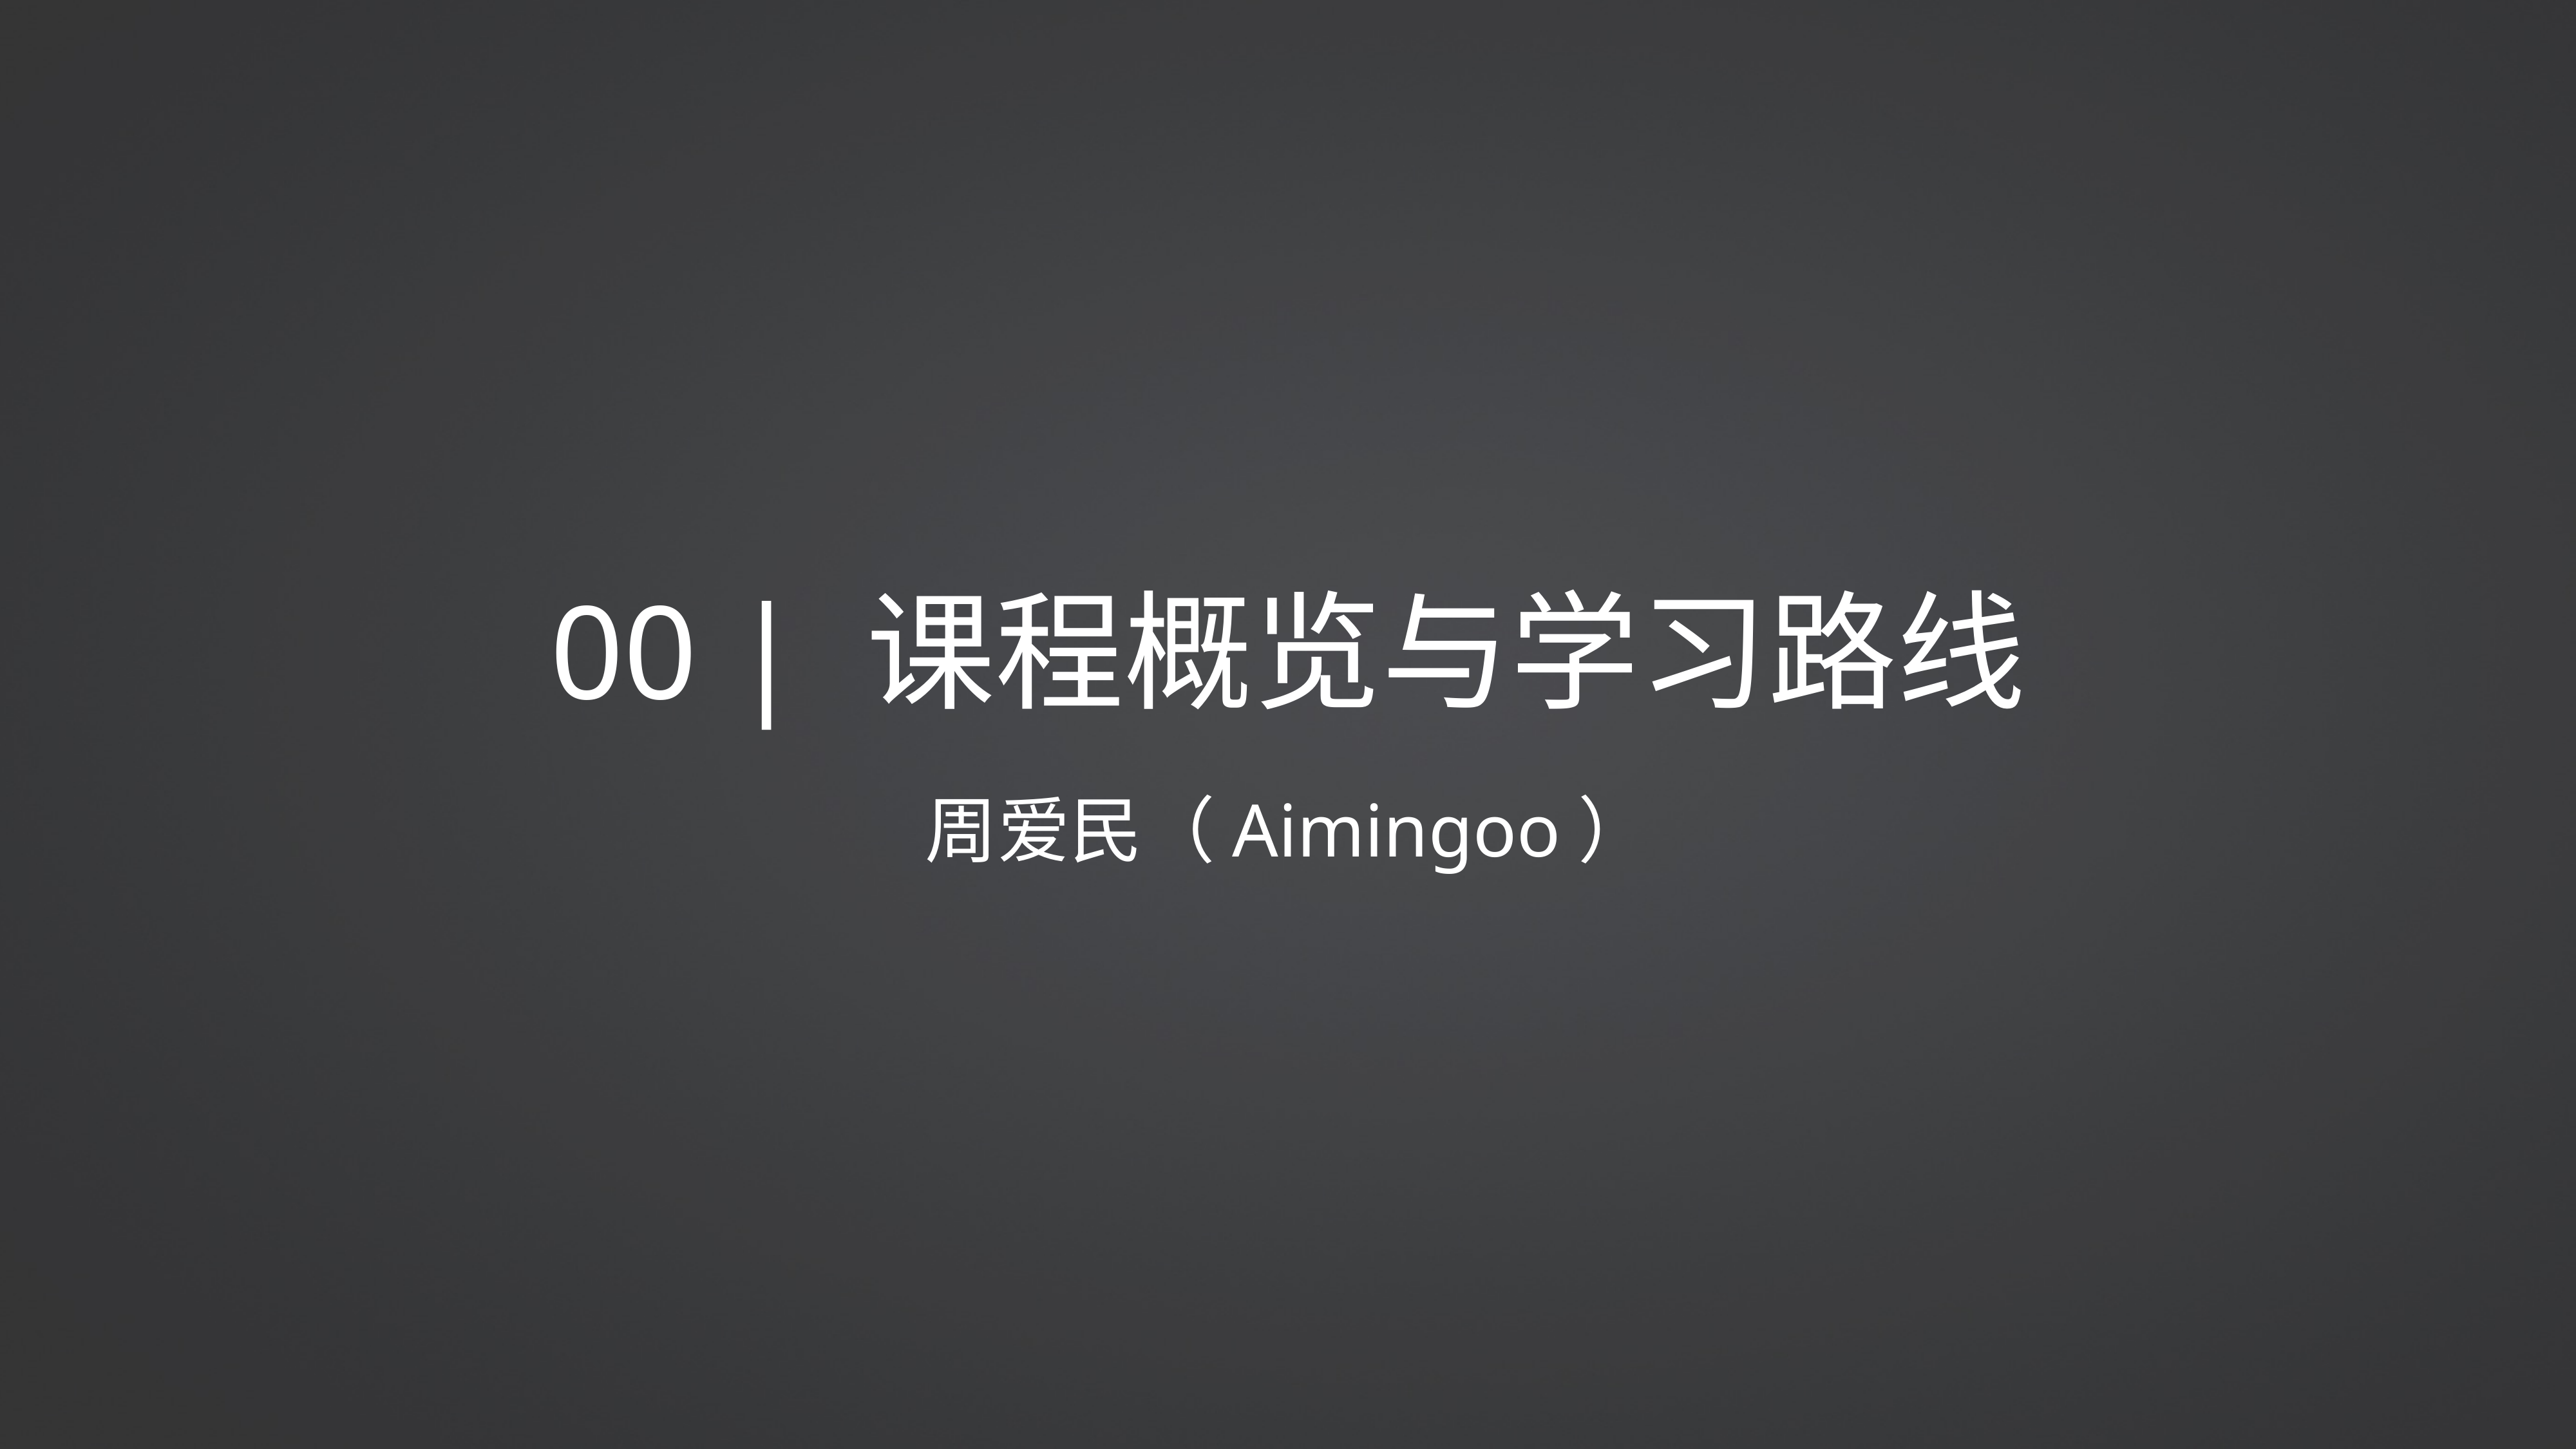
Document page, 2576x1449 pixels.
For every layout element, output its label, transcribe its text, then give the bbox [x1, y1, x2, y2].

picture [0, 0, 2576, 1449]
list 周爱民（Aimingoo） [187, 779, 2389, 947]
title 00 | 课程概览与学习路线 [187, 453, 2389, 731]
